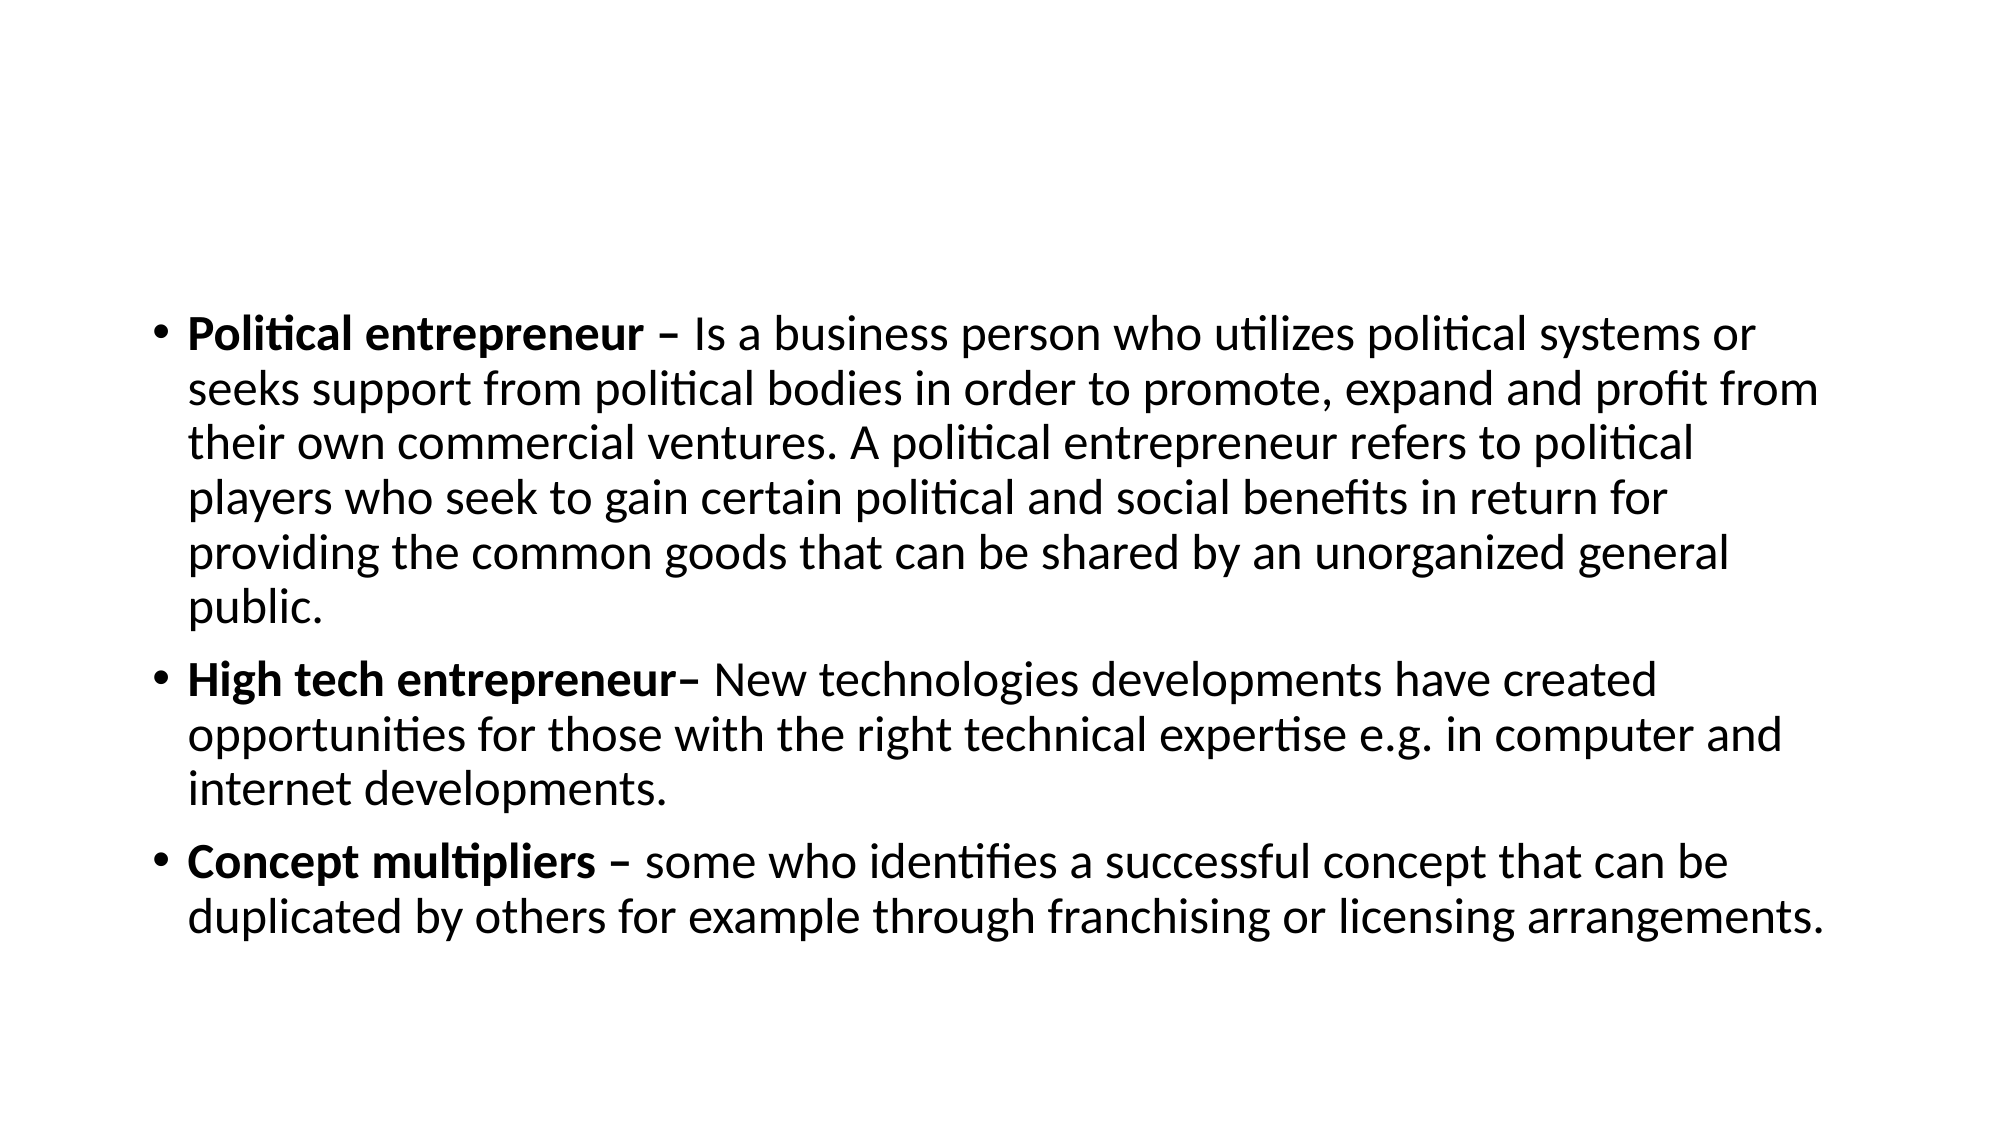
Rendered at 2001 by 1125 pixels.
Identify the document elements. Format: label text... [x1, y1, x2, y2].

list Political entrepreneur – Is a business person who utilizes political systems or seeks support from political bodies in order to promote, expand and profit from their own commercial ventures. A political entrepreneur refers to political players who seek to gain certain political and social benefits in return for providing the common goods that can be shared by an unorganized general public. High tech entrepreneur– New technologies developments have created opportunities for those with the right technical expertise e.g. in computer and internet developments. Concept multipliers – some who identifies a successful concept that can be duplicated by others for example through franchising or licensing arrangements. [137, 299, 1863, 1014]
